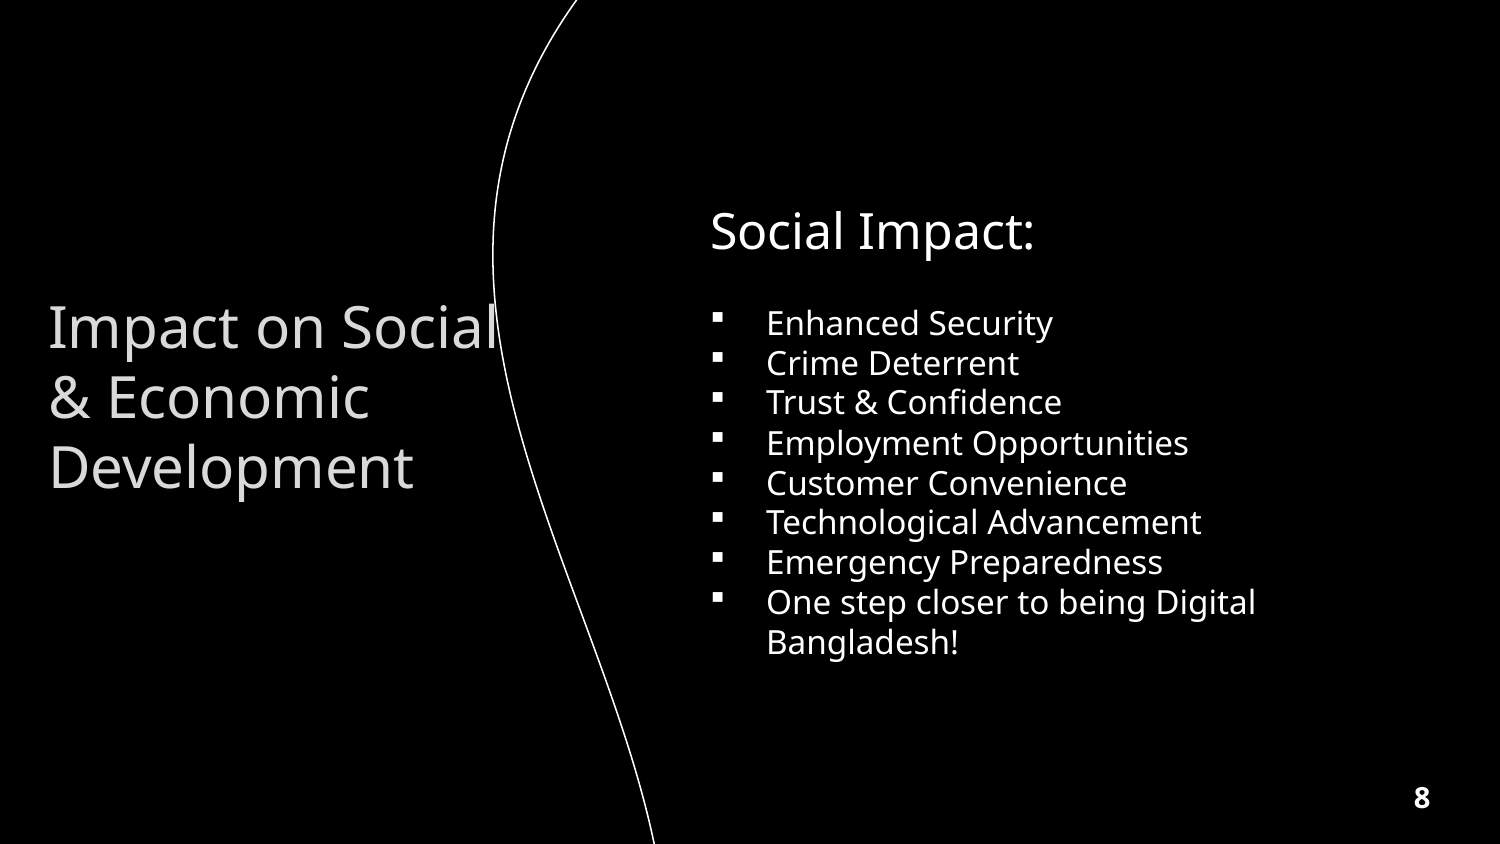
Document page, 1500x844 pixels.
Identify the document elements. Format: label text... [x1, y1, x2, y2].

text_box Impact on Social & Economic Development [33, 275, 553, 459]
subtitle Enhanced Security Crime Deterrent Trust & Confidence Employment Opportunities Customer Convenience Technological Advancement Emergency Preparedness One step closer to being Digital Bangladesh! [694, 286, 1384, 692]
text_box 8 [1399, 771, 1446, 822]
title Social Impact: [694, 137, 1384, 276]
